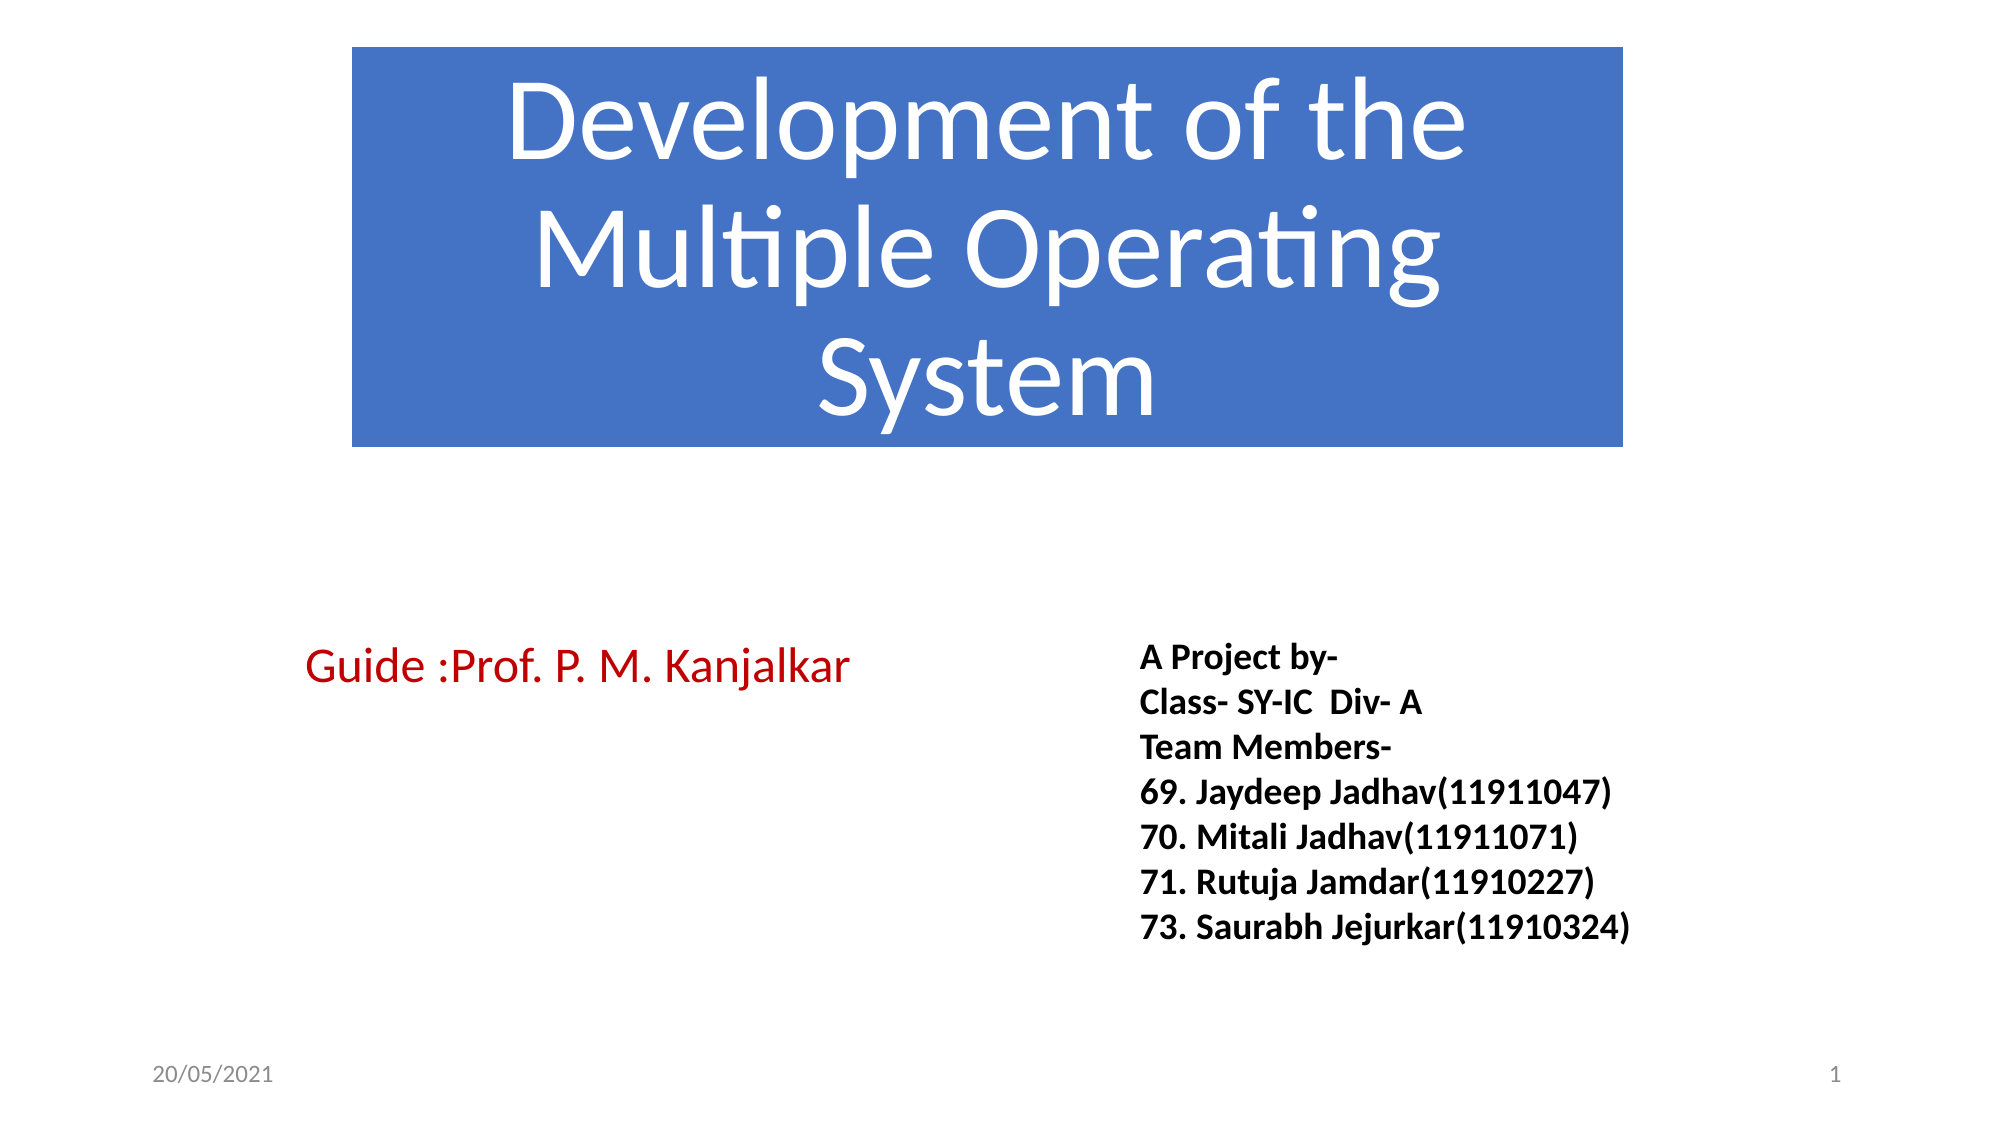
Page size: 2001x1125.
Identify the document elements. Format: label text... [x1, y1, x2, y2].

slide_number 1 [1412, 1042, 1863, 1103]
text_box A Project by- Class- SY-IC Div- A Team Members- 69. Jaydeep Jadhav(11911047) 70. Mitali Jadhav(11911071) 71. Rutuja Jamdar(11910227) 73. Saurabh Jejurkar(11910324) [1124, 624, 1800, 955]
title Development of the Multiple Operating System [348, 44, 1627, 450]
subtitle Guide :Prof. P. M. Kanjalkar [191, 632, 867, 720]
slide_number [137, 1042, 588, 1103]
